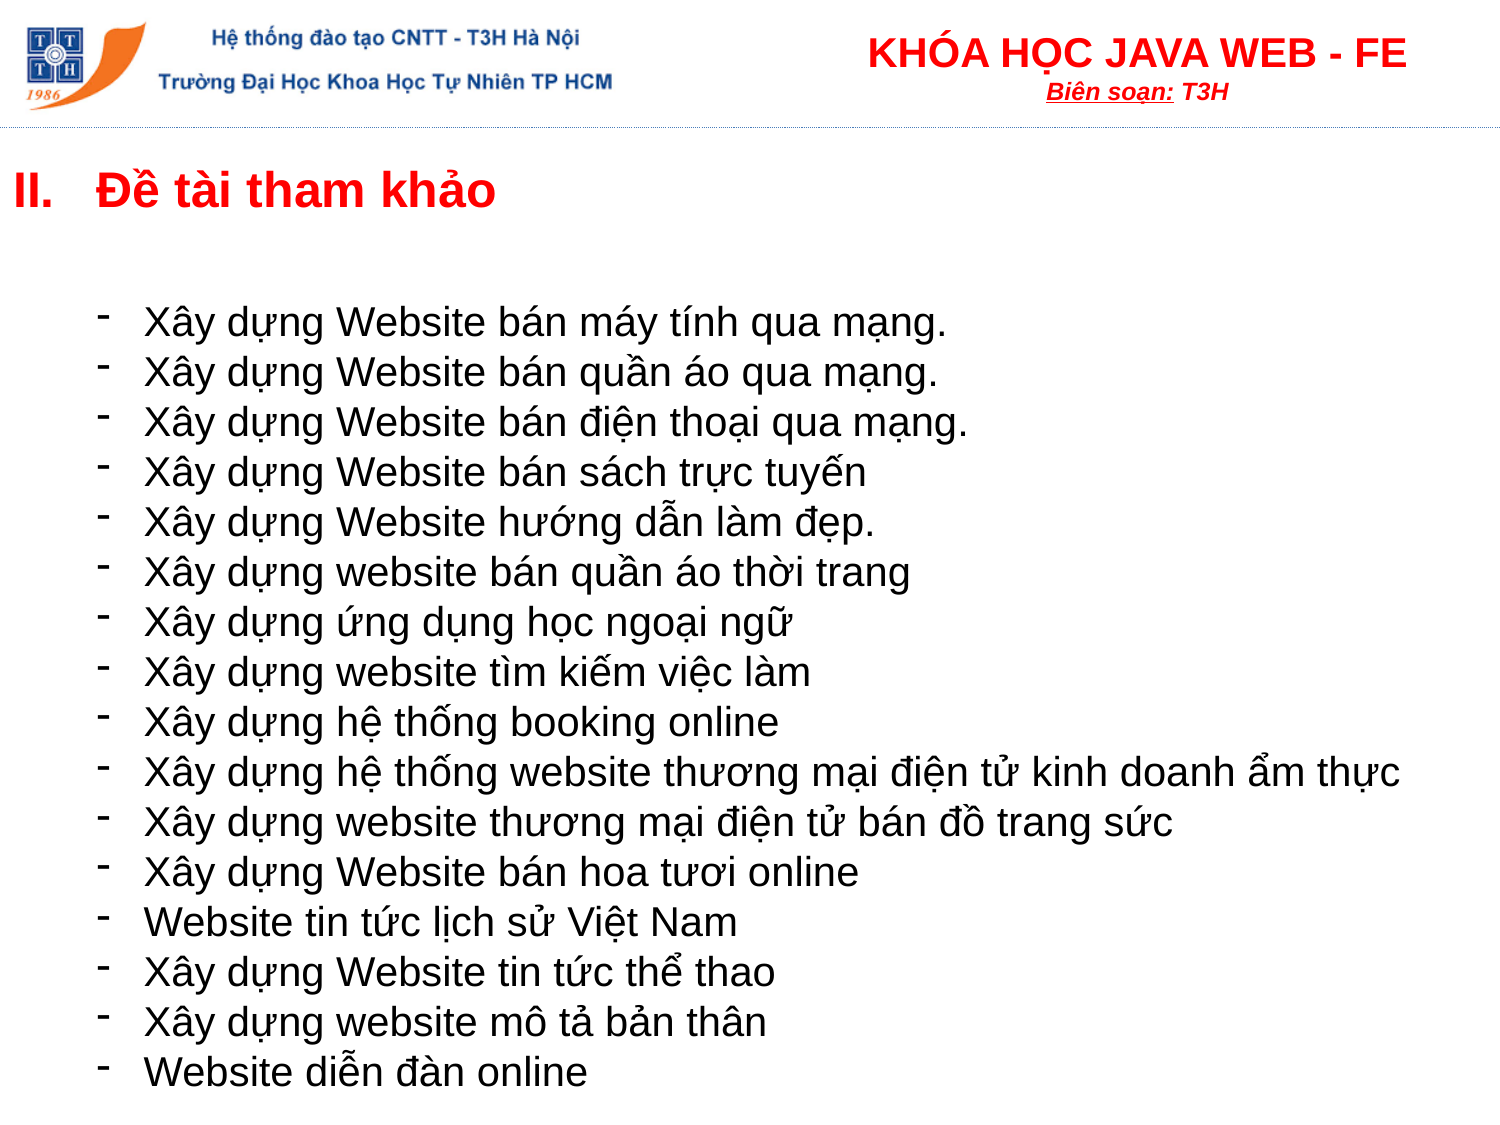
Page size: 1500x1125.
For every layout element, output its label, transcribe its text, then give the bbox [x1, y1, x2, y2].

text_box KHÓA HỌC JAVA WEB - FE Biên soạn: T3H [787, 2, 1488, 127]
text_box Xây dựng Website bán máy tính qua mạng. Xây dựng Website bán quần áo qua mạng. Xây dựng Website bán điện thoại qua mạng. Xây dựng Website bán sách trực tuyến Xây dựng Website hướng dẫn làm đẹp. Xây dựng website bán quần áo thời trang Xây dựng ứng dụng học ngoại ngữ Xây dựng website tìm kiếm việc làm Xây dựng hệ thống booking online Xây dựng hệ thống website thương mại điện tử kinh doanh ẩm thực Xây dựng website thương mại điện tử bán đồ trang sức Xây dựng Website bán hoa tươi online Website tin tức lịch sử Việt Nam Xây dựng Website tin tức thể thao Xây dựng website mô tả bản thân Website diễn đàn online [81, 287, 1417, 1103]
text_box II. Đề tài tham khảo [0, 149, 1500, 225]
picture [3, 1, 642, 127]
